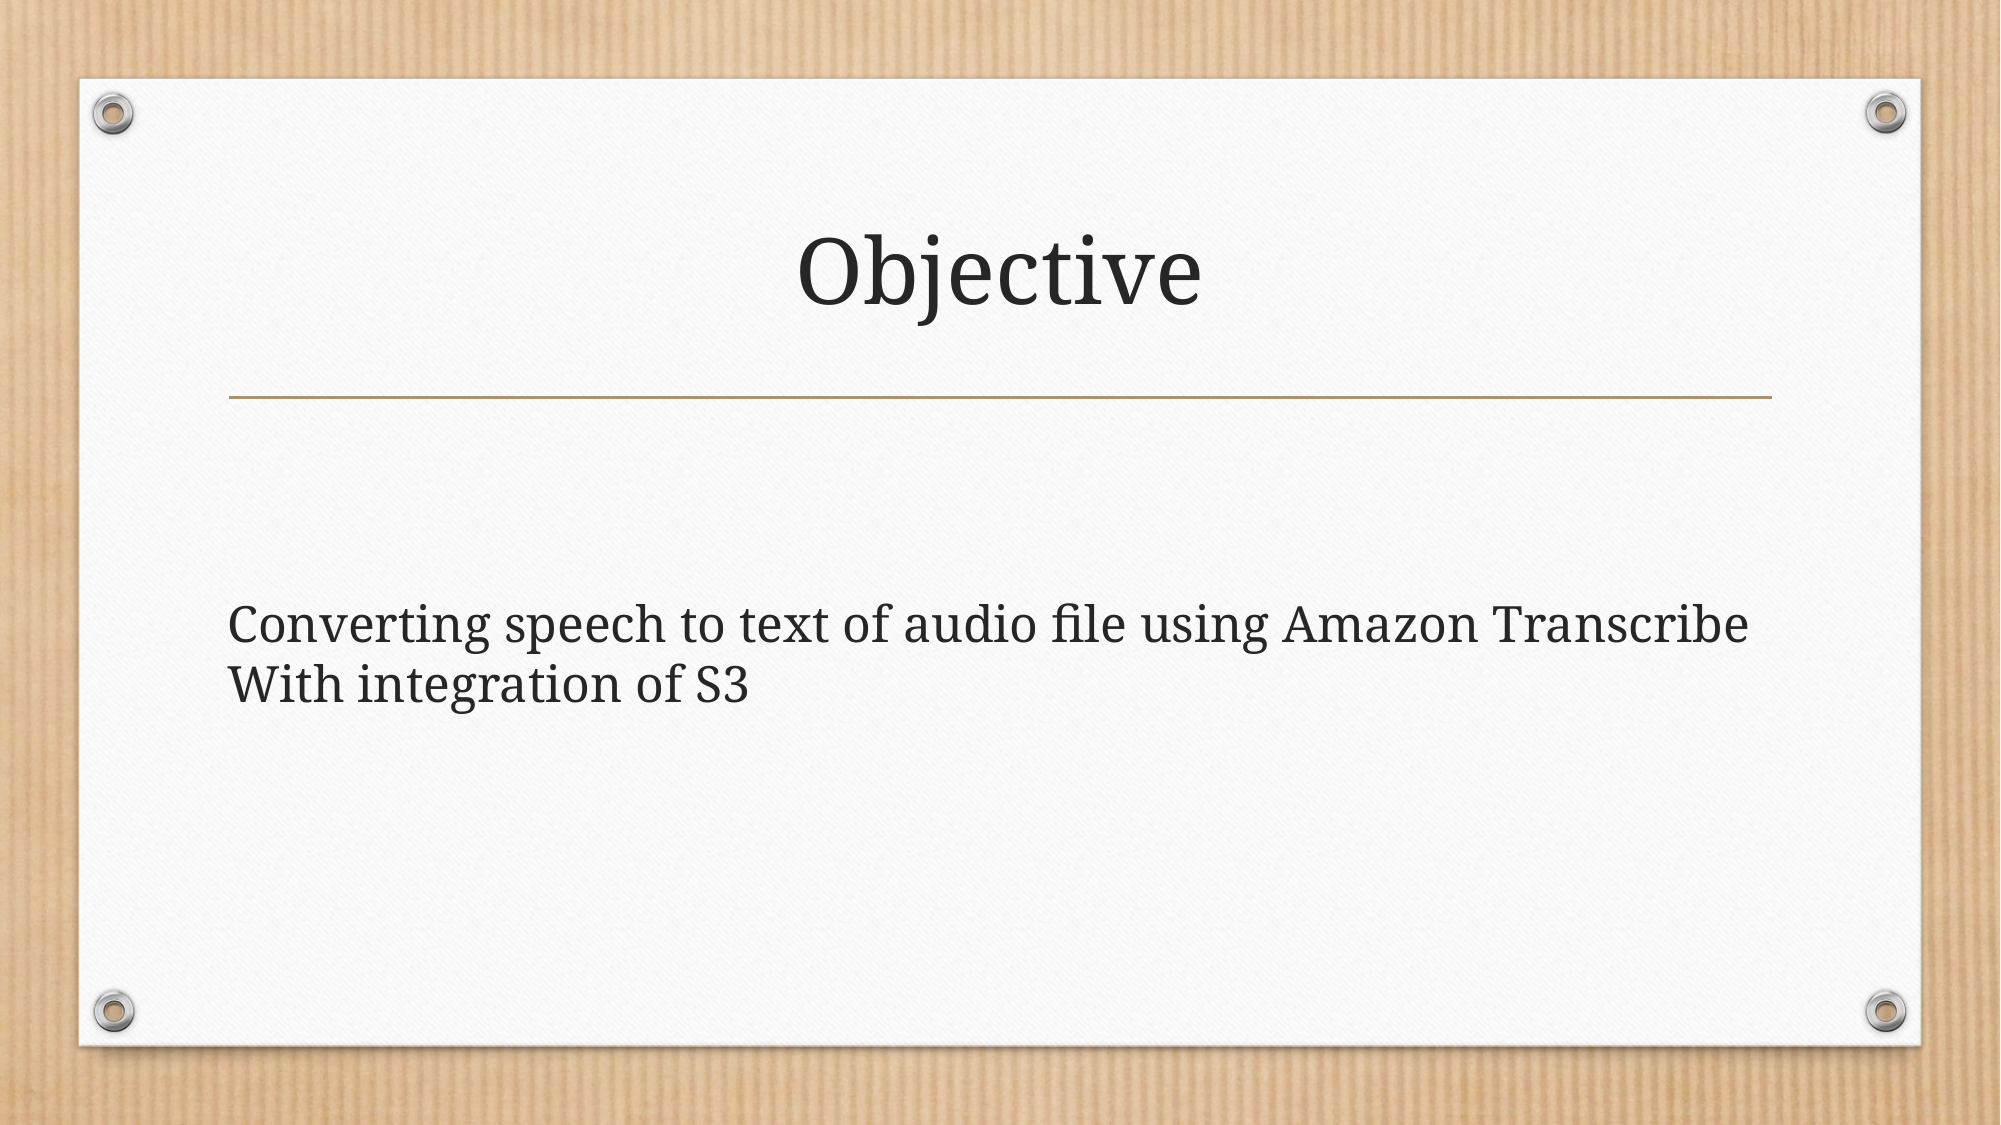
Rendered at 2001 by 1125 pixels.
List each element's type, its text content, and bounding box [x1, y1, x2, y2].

picture [0, 0, 2001, 1125]
list Converting speech to text of audio file using Amazon Transcribe With integration of S3 [212, 419, 1788, 964]
title Objective [212, 161, 1788, 375]
